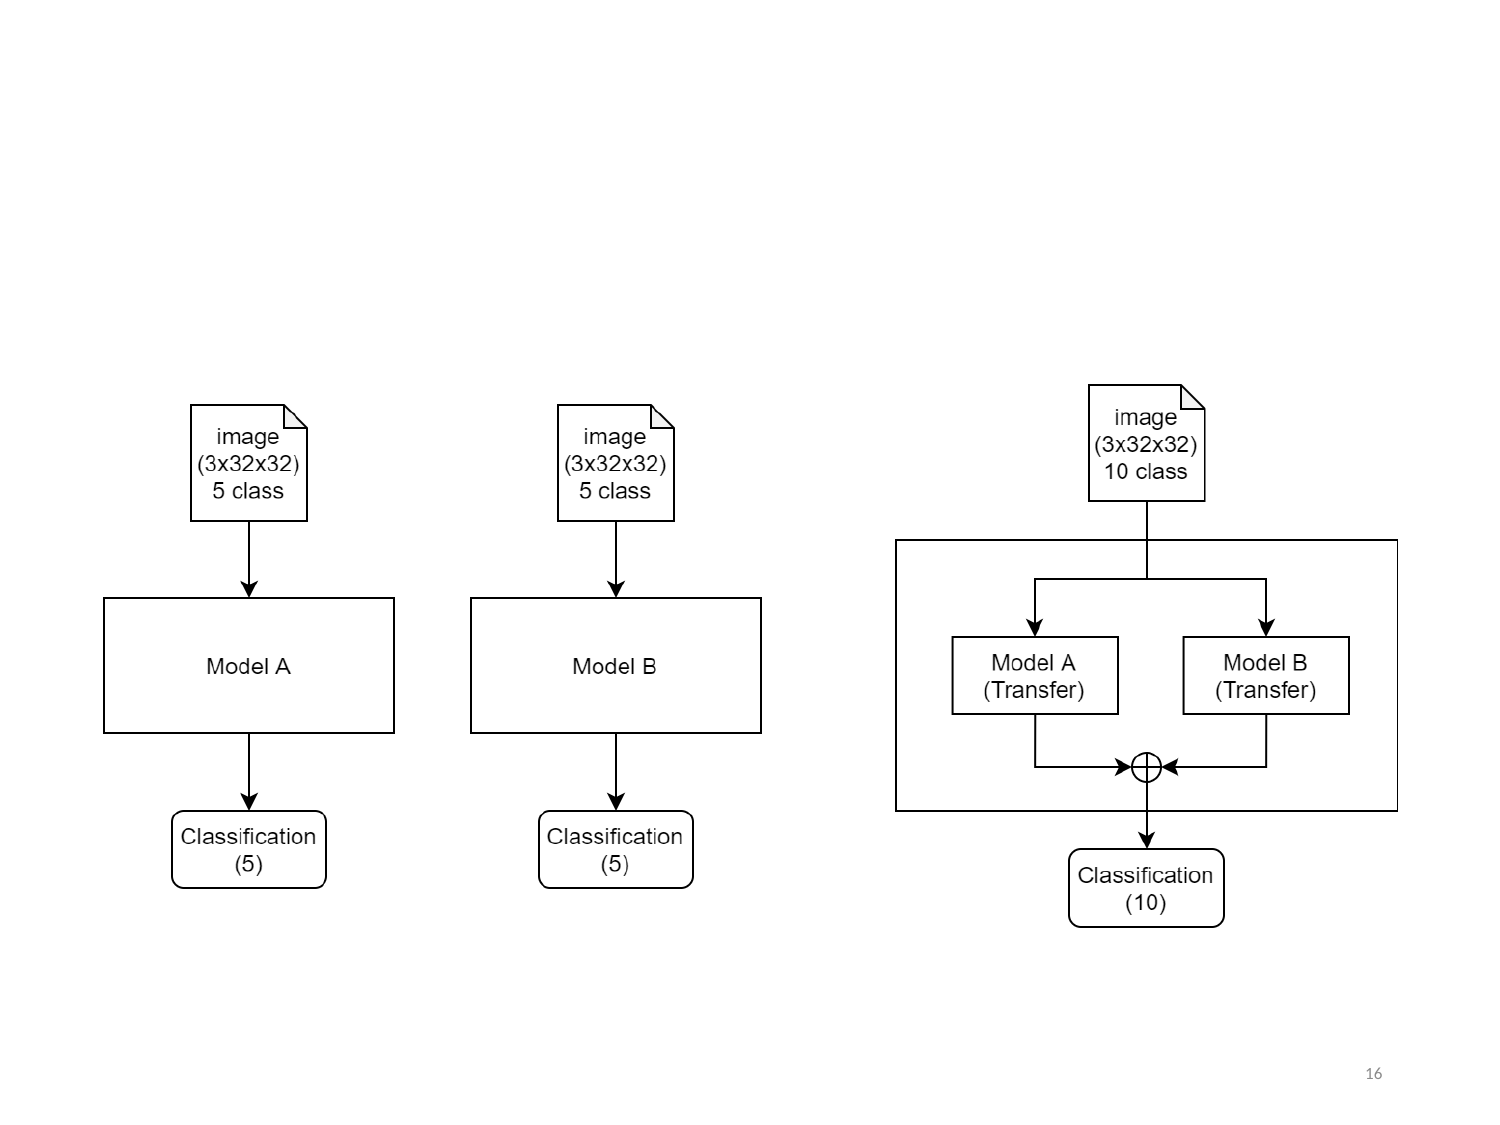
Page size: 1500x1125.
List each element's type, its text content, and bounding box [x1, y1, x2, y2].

slide_number 16 [1060, 1042, 1398, 1103]
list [103, 385, 1398, 929]
